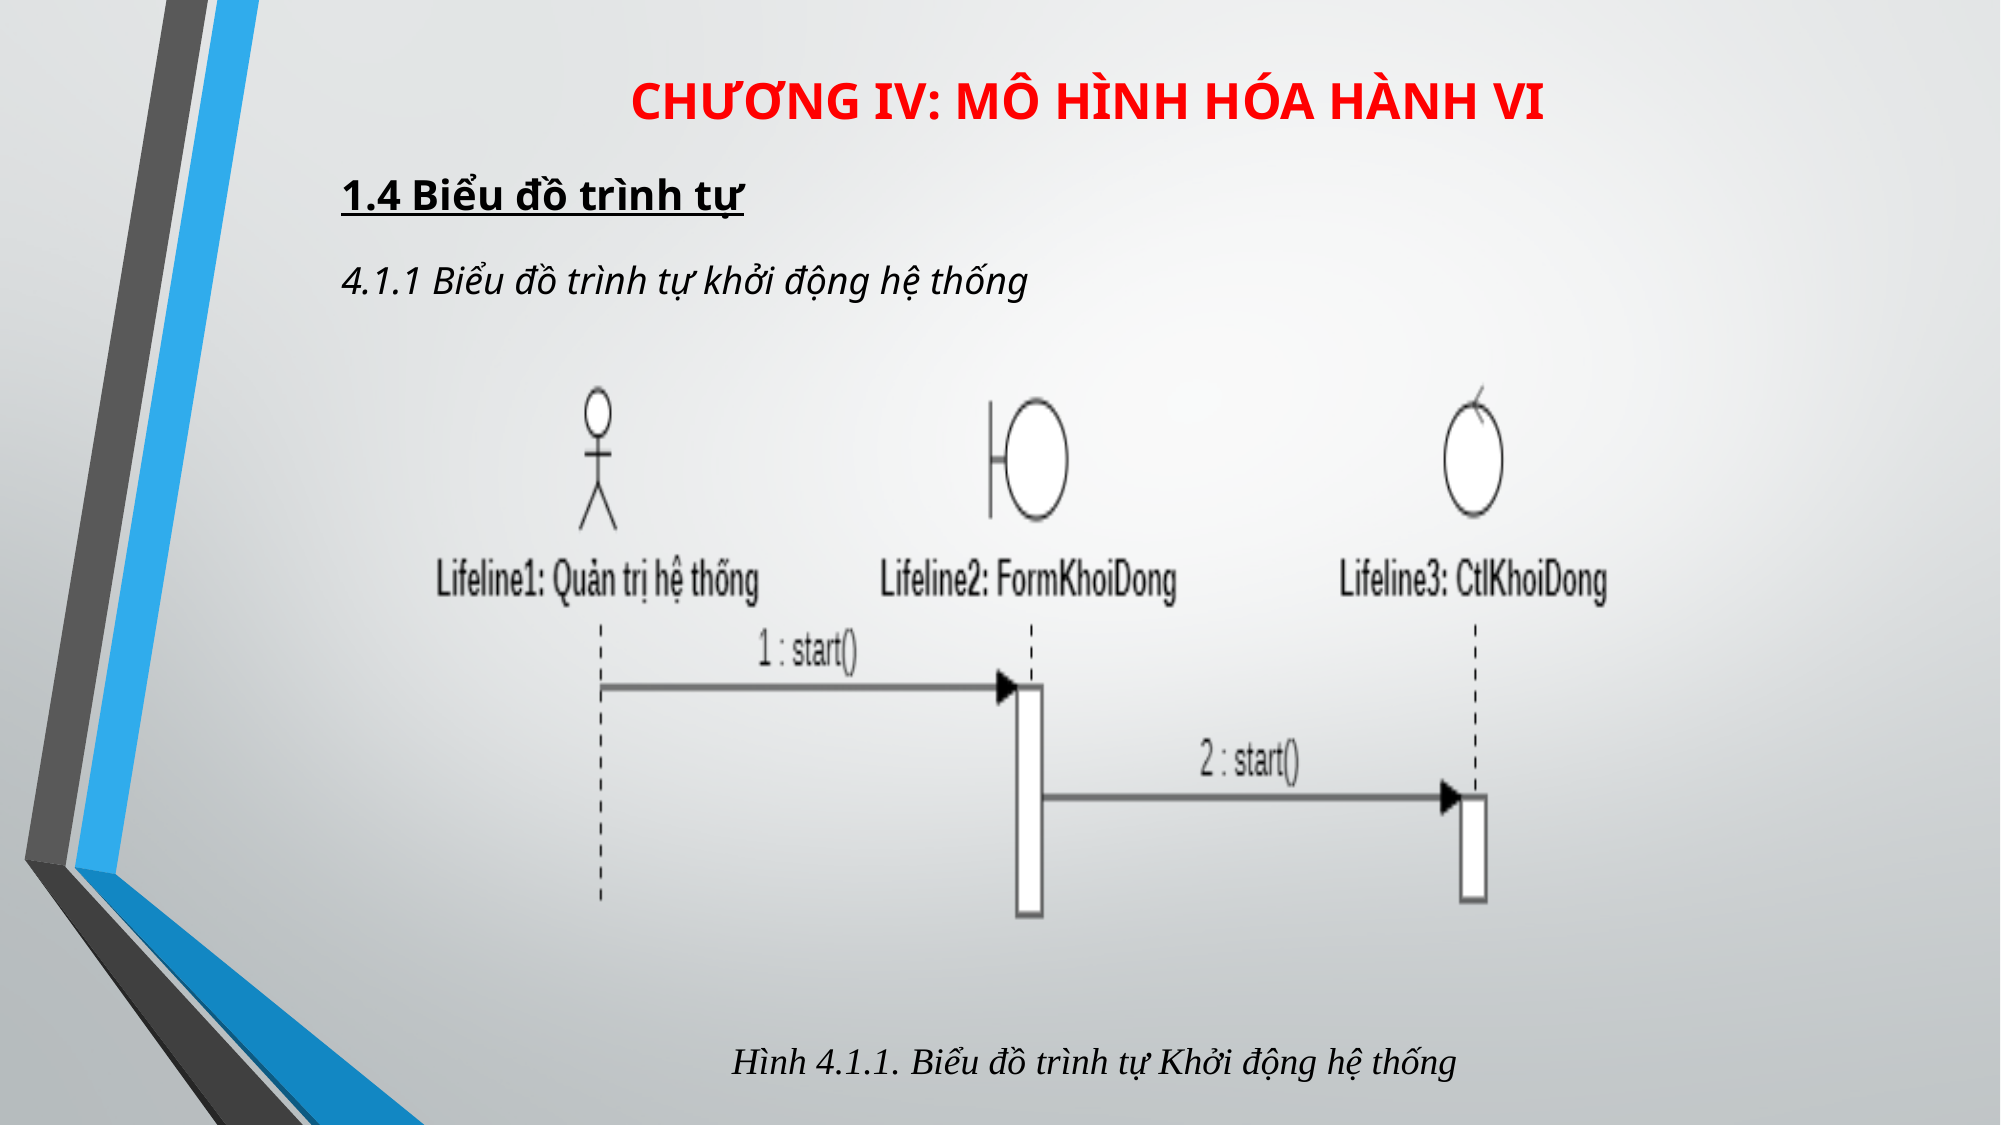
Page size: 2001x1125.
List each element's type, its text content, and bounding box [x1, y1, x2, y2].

picture [409, 351, 1693, 1063]
text_box 4.1.1 Biểu đồ trình tự khởi động hệ thống [326, 249, 1108, 309]
text_box 1.4 Biểu đồ trình tự [326, 160, 882, 226]
text_box CHƯƠNG IV: MÔ HÌNH HÓA HÀNH VI [581, 62, 1594, 138]
text_box Hình 4.1.1. Biểu đồ trình tự Khởi động hệ thống [717, 1063, 1532, 1089]
